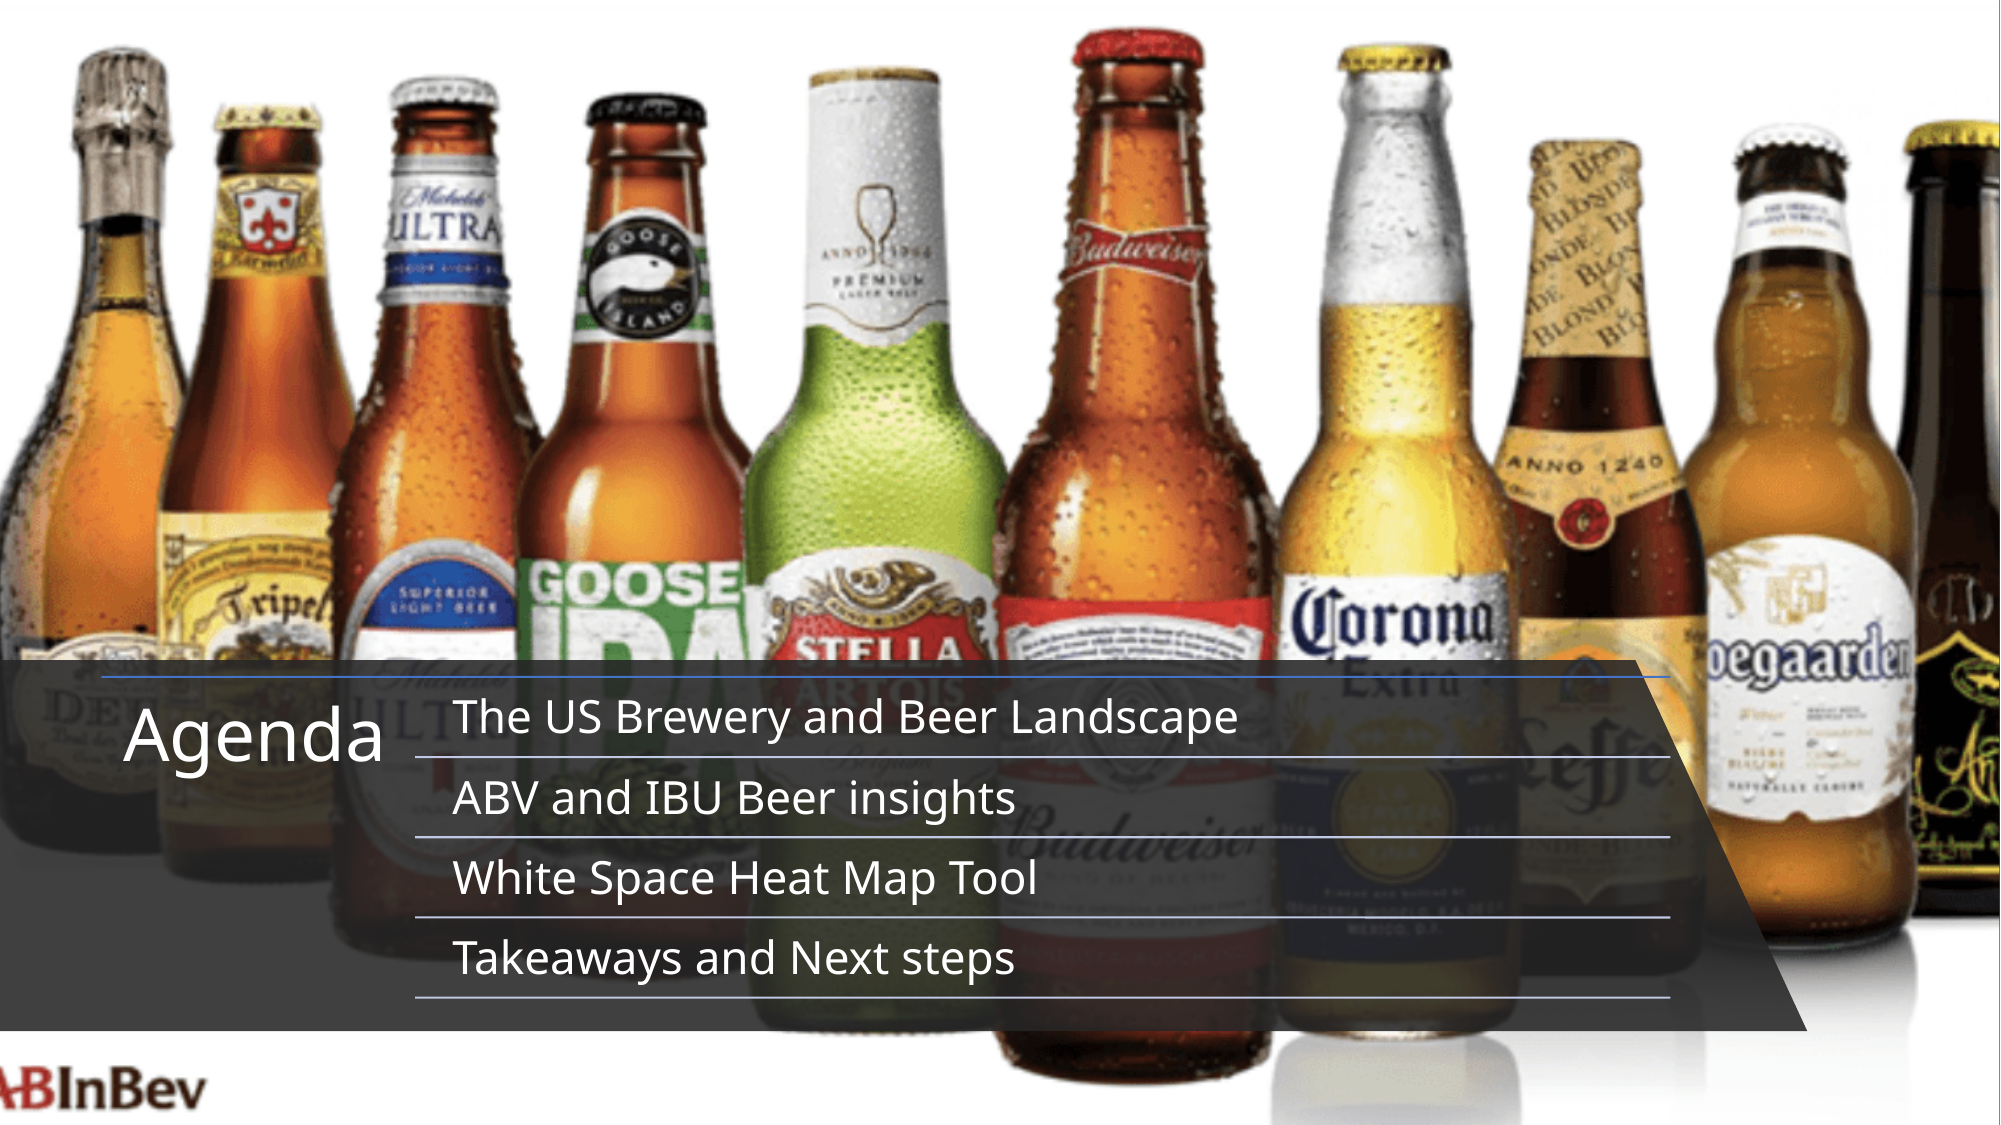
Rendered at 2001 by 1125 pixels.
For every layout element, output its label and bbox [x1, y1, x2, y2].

text_box [101, 676, 1671, 1002]
picture [0, 0, 2000, 1125]
